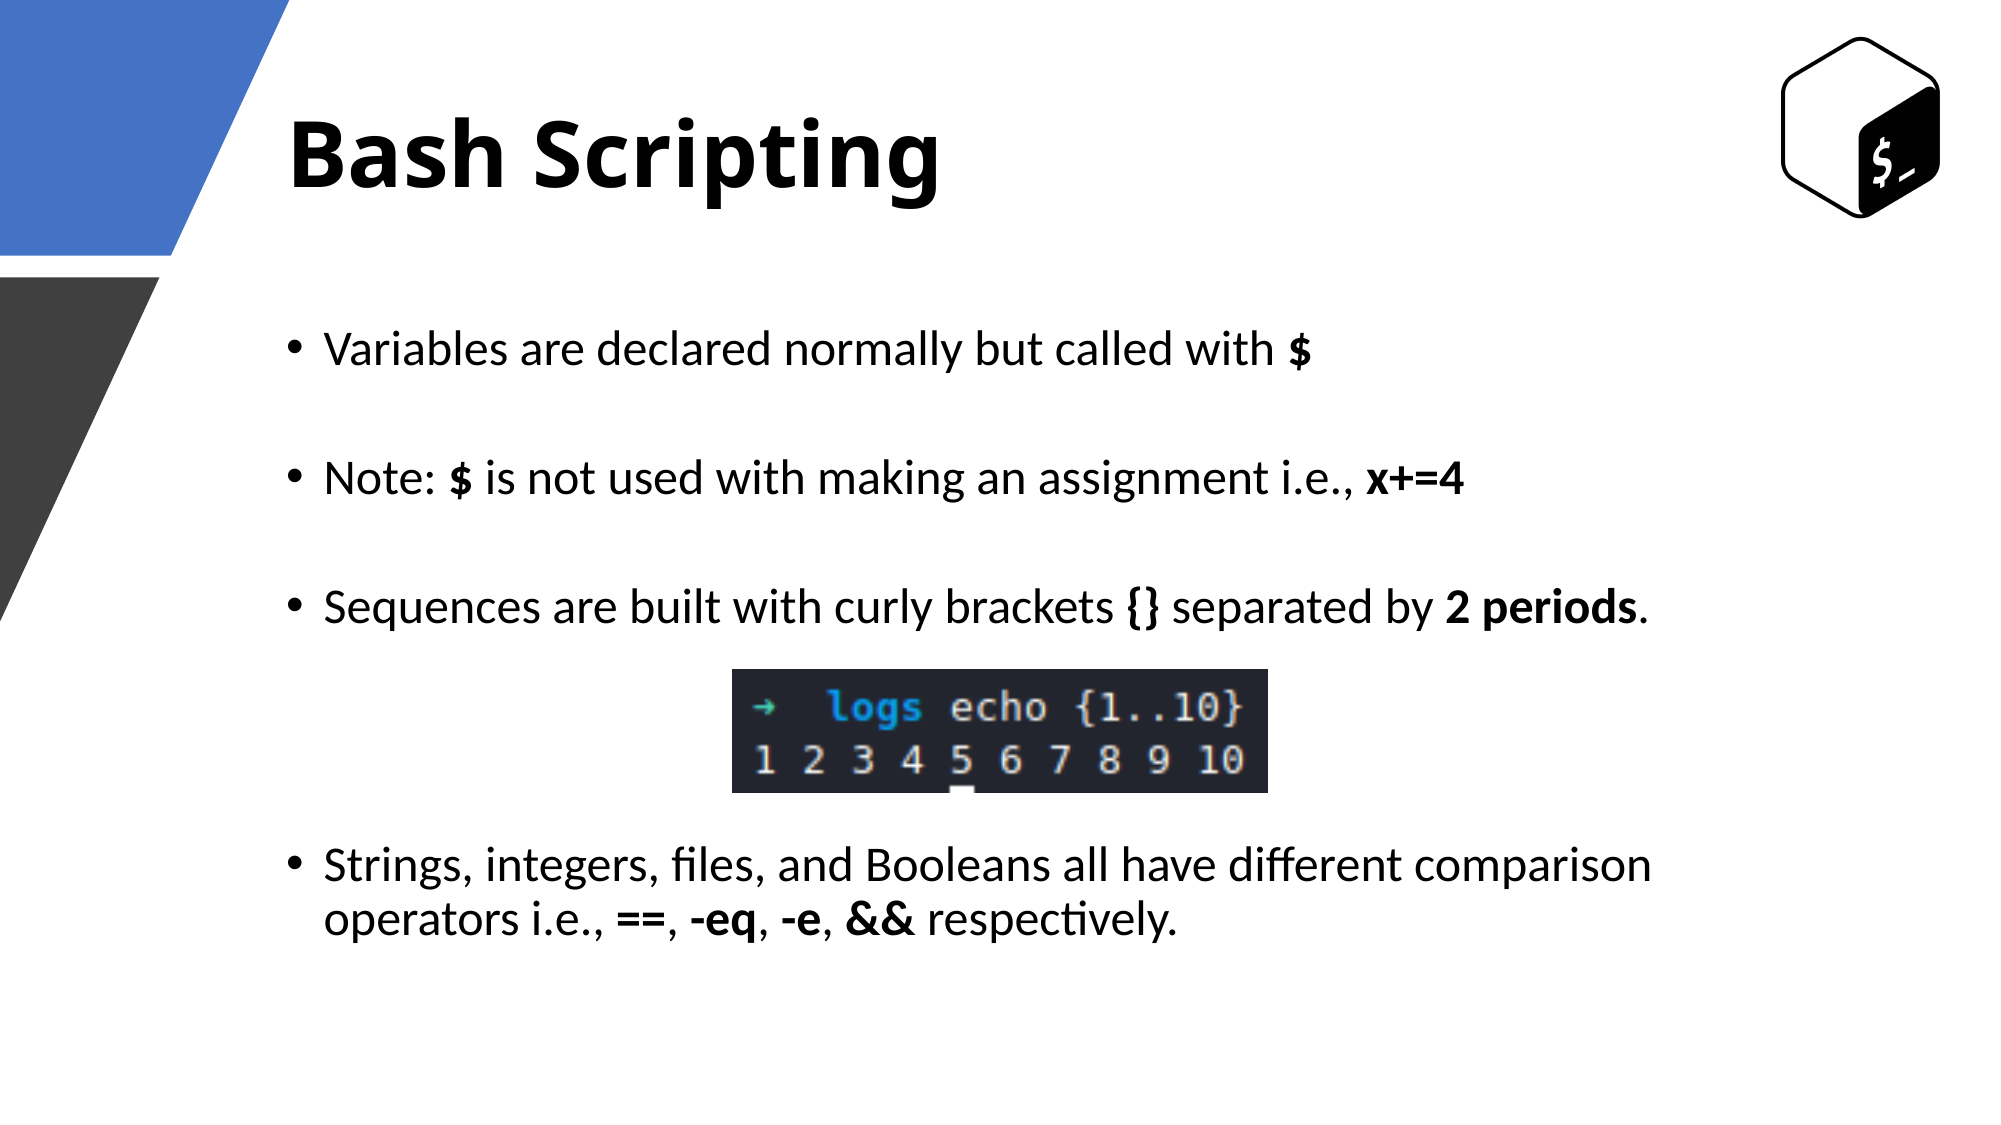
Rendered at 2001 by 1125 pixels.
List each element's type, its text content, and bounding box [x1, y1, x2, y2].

title Bash Scripting [271, 60, 1808, 255]
text_box [0, 276, 162, 622]
list Variables are declared normally but called with $ Note: $ is not used with making an assignment i.e., x+=4 Sequences are built with curly brackets {} separated by 2 periods. Strings, integers, files, and Booleans all have different comparison operators i.e., ==, -eq, -e, && respectively. [271, 314, 1808, 1020]
picture [1781, 36, 1940, 219]
text_box [0, 0, 291, 257]
picture [732, 669, 1268, 793]
